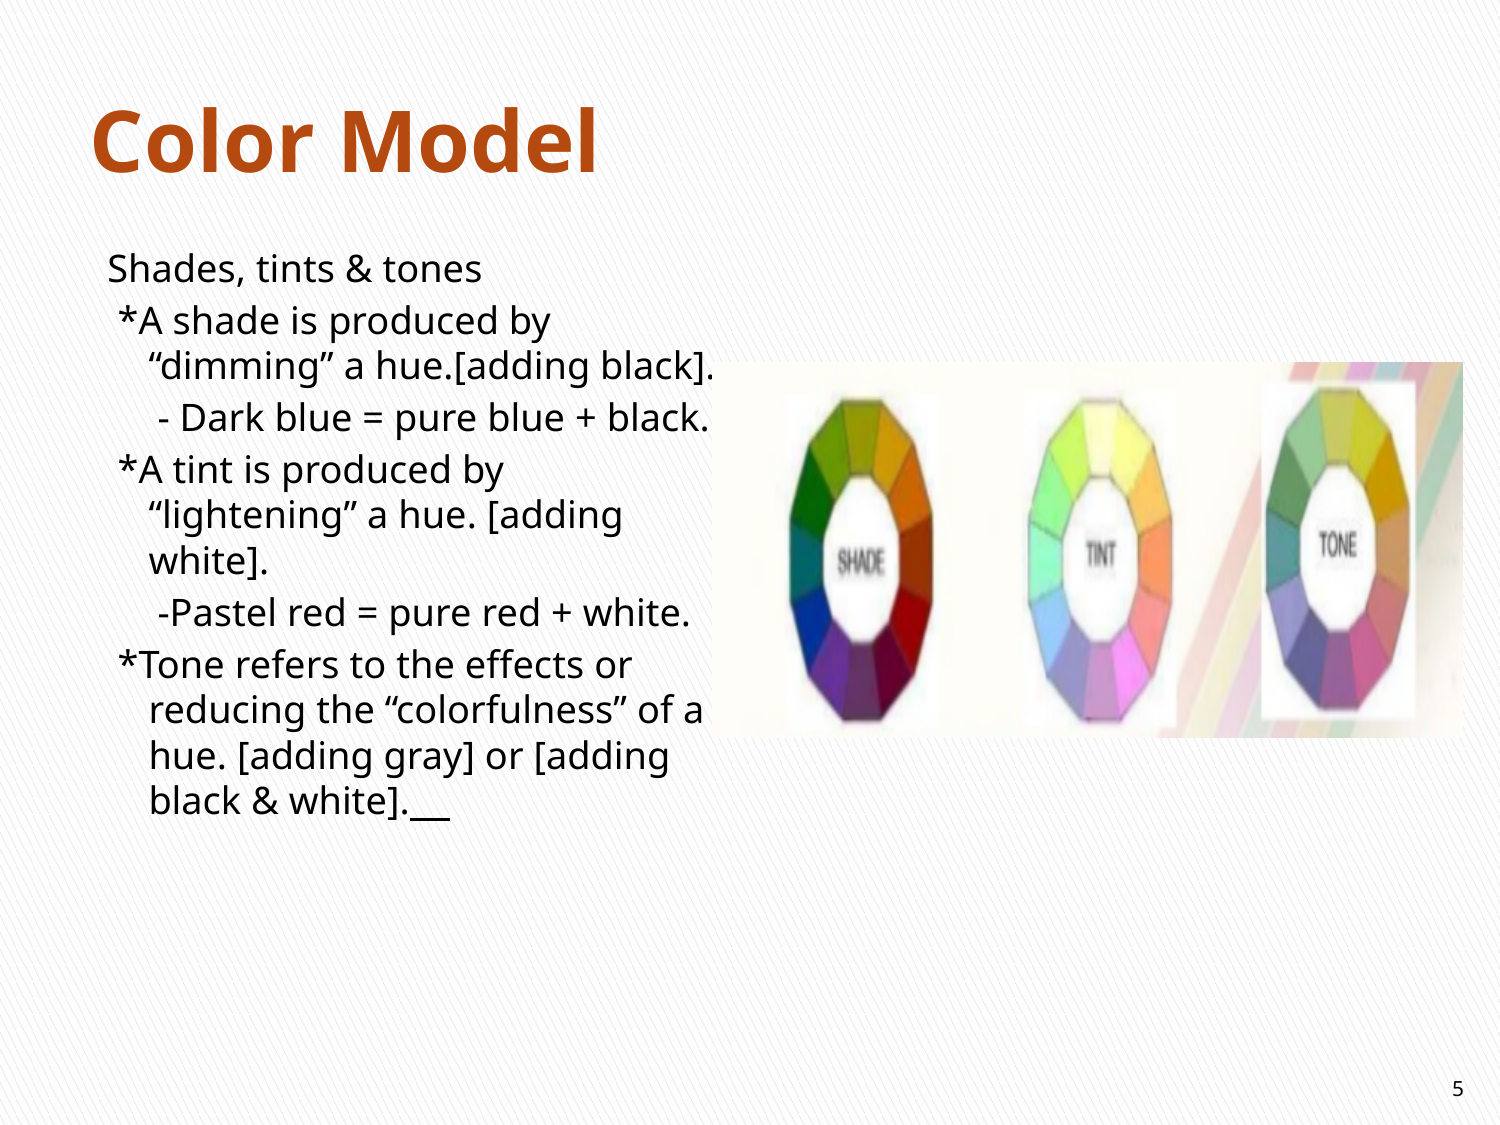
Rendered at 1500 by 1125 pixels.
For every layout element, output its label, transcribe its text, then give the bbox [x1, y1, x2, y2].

list Shades, tints & tones *A shade is produced by “dimming” a hue.[adding black]. - Dark blue = pure blue + black. *A tint is produced by “lightening” a hue. [adding white]. -Pastel red = pure red + white. *Tone refers to the effects or reducing the “colorfulness” of a hue. [adding gray] or [adding black & white]. [75, 236, 738, 884]
slide_number 5 [1418, 1051, 1479, 1112]
title Color Model [75, 44, 1425, 233]
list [712, 362, 1463, 738]
